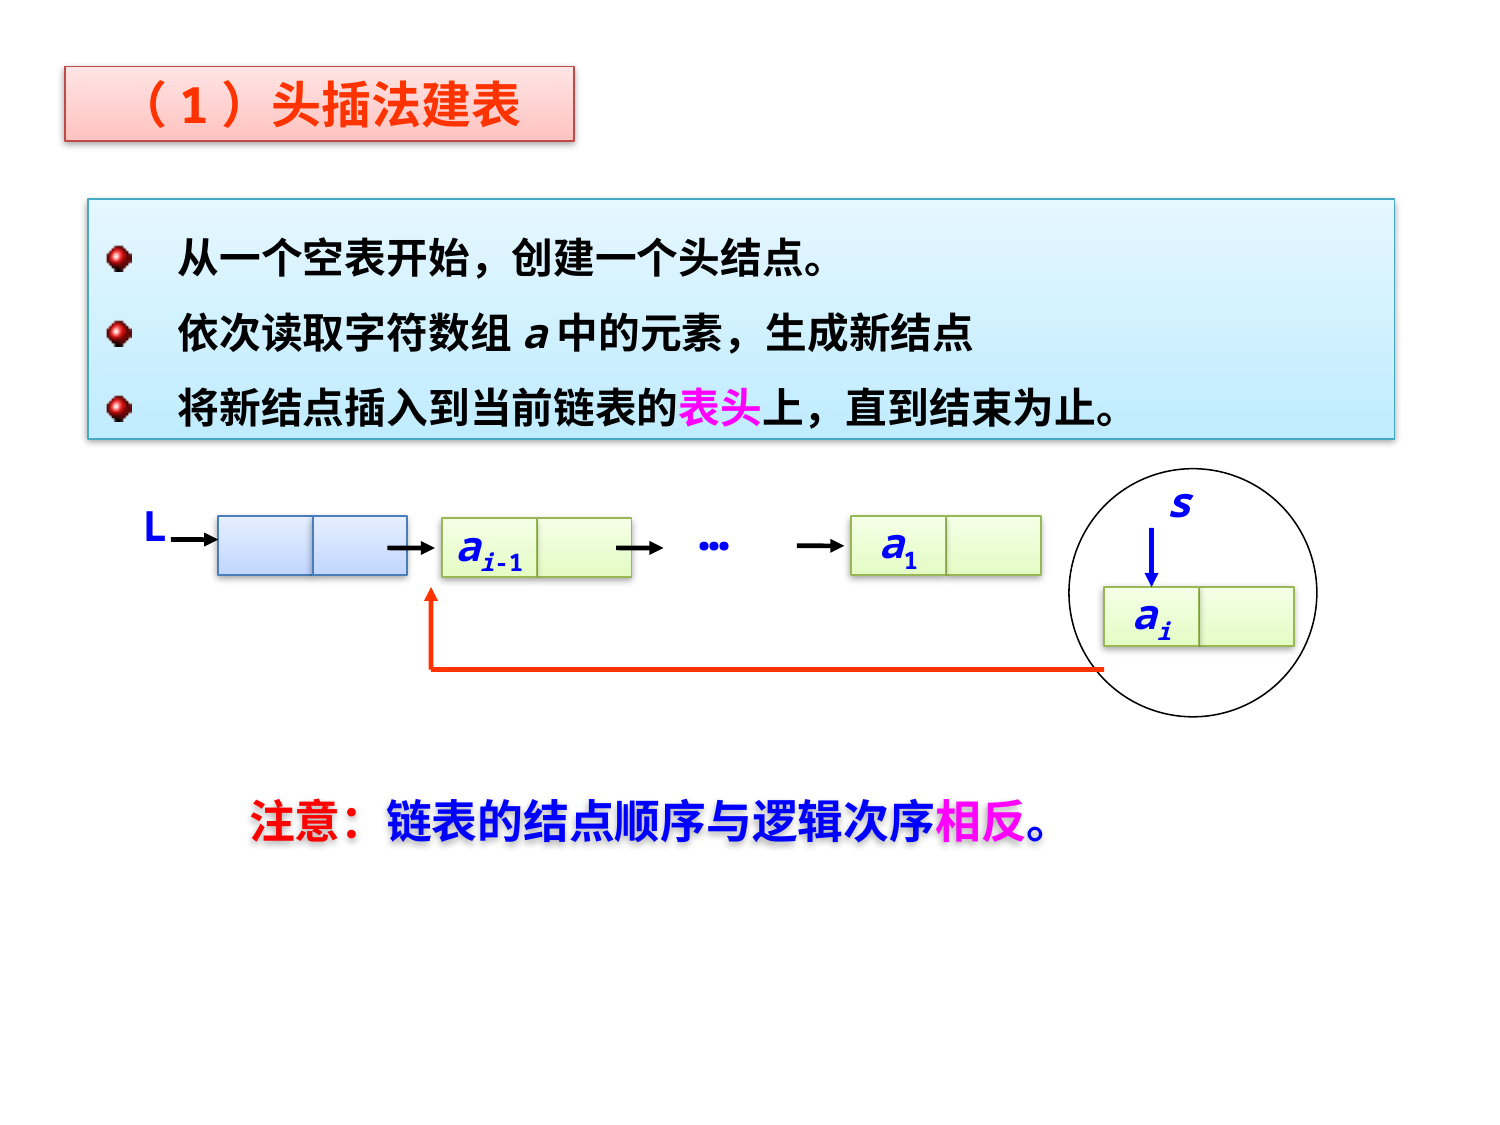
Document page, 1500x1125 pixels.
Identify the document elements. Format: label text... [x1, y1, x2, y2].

text_box （1）头插法建表 [64, 66, 575, 142]
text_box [127, 468, 1318, 718]
picture [102, 316, 132, 347]
text_box 注意：链表的结点顺序与逻辑次序相反。 [234, 785, 1251, 855]
text_box 从一个空表开始，创建一个头结点。 依次读取字符数组a中的元素，生成新结点 将新结点插入到当前链表的表头上，直到结束为止。 [87, 198, 1395, 440]
picture [102, 241, 132, 272]
picture [102, 391, 132, 422]
